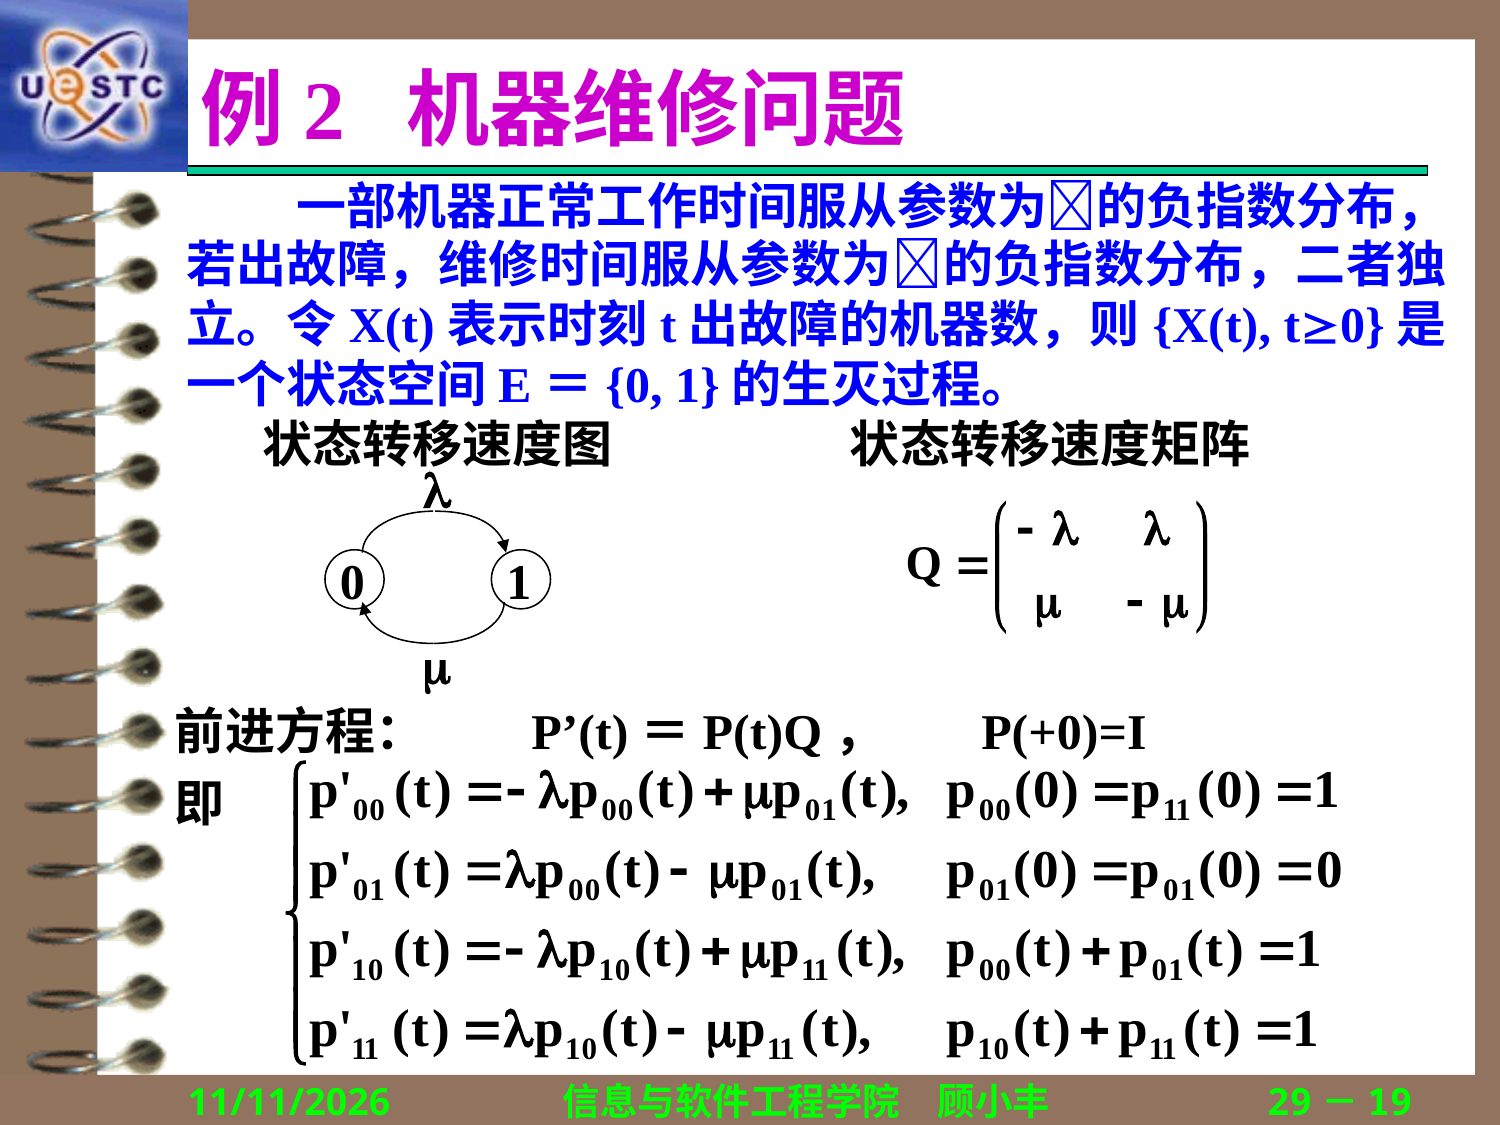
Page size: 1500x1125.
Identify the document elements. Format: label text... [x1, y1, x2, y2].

slide_number 29－19 [1162, 1077, 1413, 1123]
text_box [274, 749, 1351, 1078]
text_box 若出故障，维修时间服从参数为的负指数分布，二者独立。令X(t)表示时刻t出故障的机器数，则{X(t), t0}是一个状态空间E＝{0, 1}的生灭过程。 [186, 232, 1447, 413]
title 例2 机器维修问题 [200, 56, 1425, 157]
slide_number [187, 1077, 462, 1123]
text_box 状态转移速度图 [262, 399, 625, 472]
text_box 前进方程： P’(t)＝P(t)Q， P(+0)=I 即 [174, 687, 1463, 832]
list 一部机器正常工作时间服从参数为的负指数分布， [222, 174, 1447, 232]
picture [0, 0, 194, 1075]
footer 信息与软件工程学院 顾小丰 [462, 1086, 1151, 1123]
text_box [899, 491, 1222, 639]
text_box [324, 449, 551, 702]
text_box 状态转移速度矩阵 [849, 399, 1275, 472]
